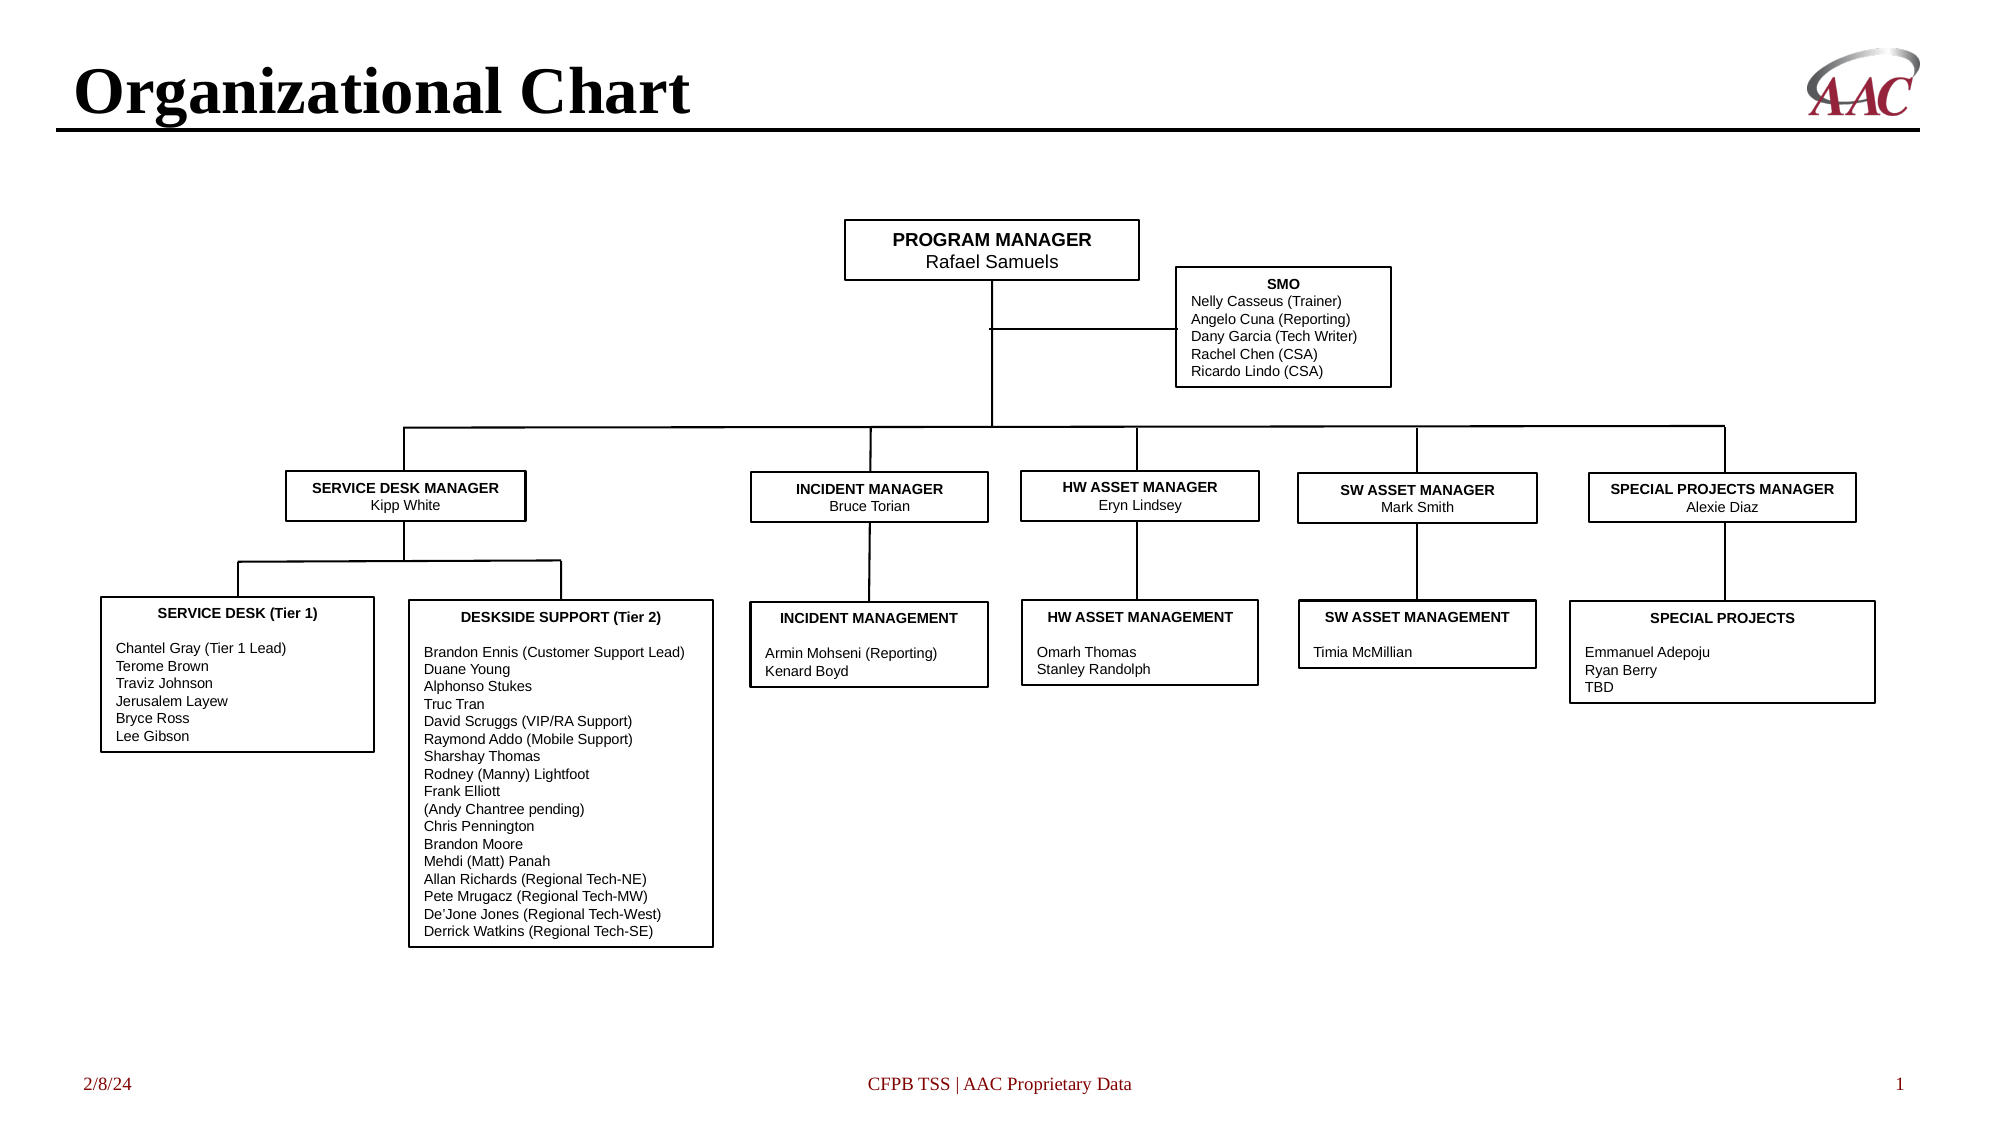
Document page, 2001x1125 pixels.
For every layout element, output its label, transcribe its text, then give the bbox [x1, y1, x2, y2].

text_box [101, 220, 1875, 951]
picture [1807, 48, 1920, 116]
text_box Organizational Chart [58, 39, 707, 130]
footer CFPB TSS | AAC Proprietary Data [642, 1053, 1358, 1113]
text_box Organizational Chart [58, 131, 707, 135]
slide_number 1 [1442, 1053, 1920, 1113]
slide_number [68, 1053, 546, 1113]
